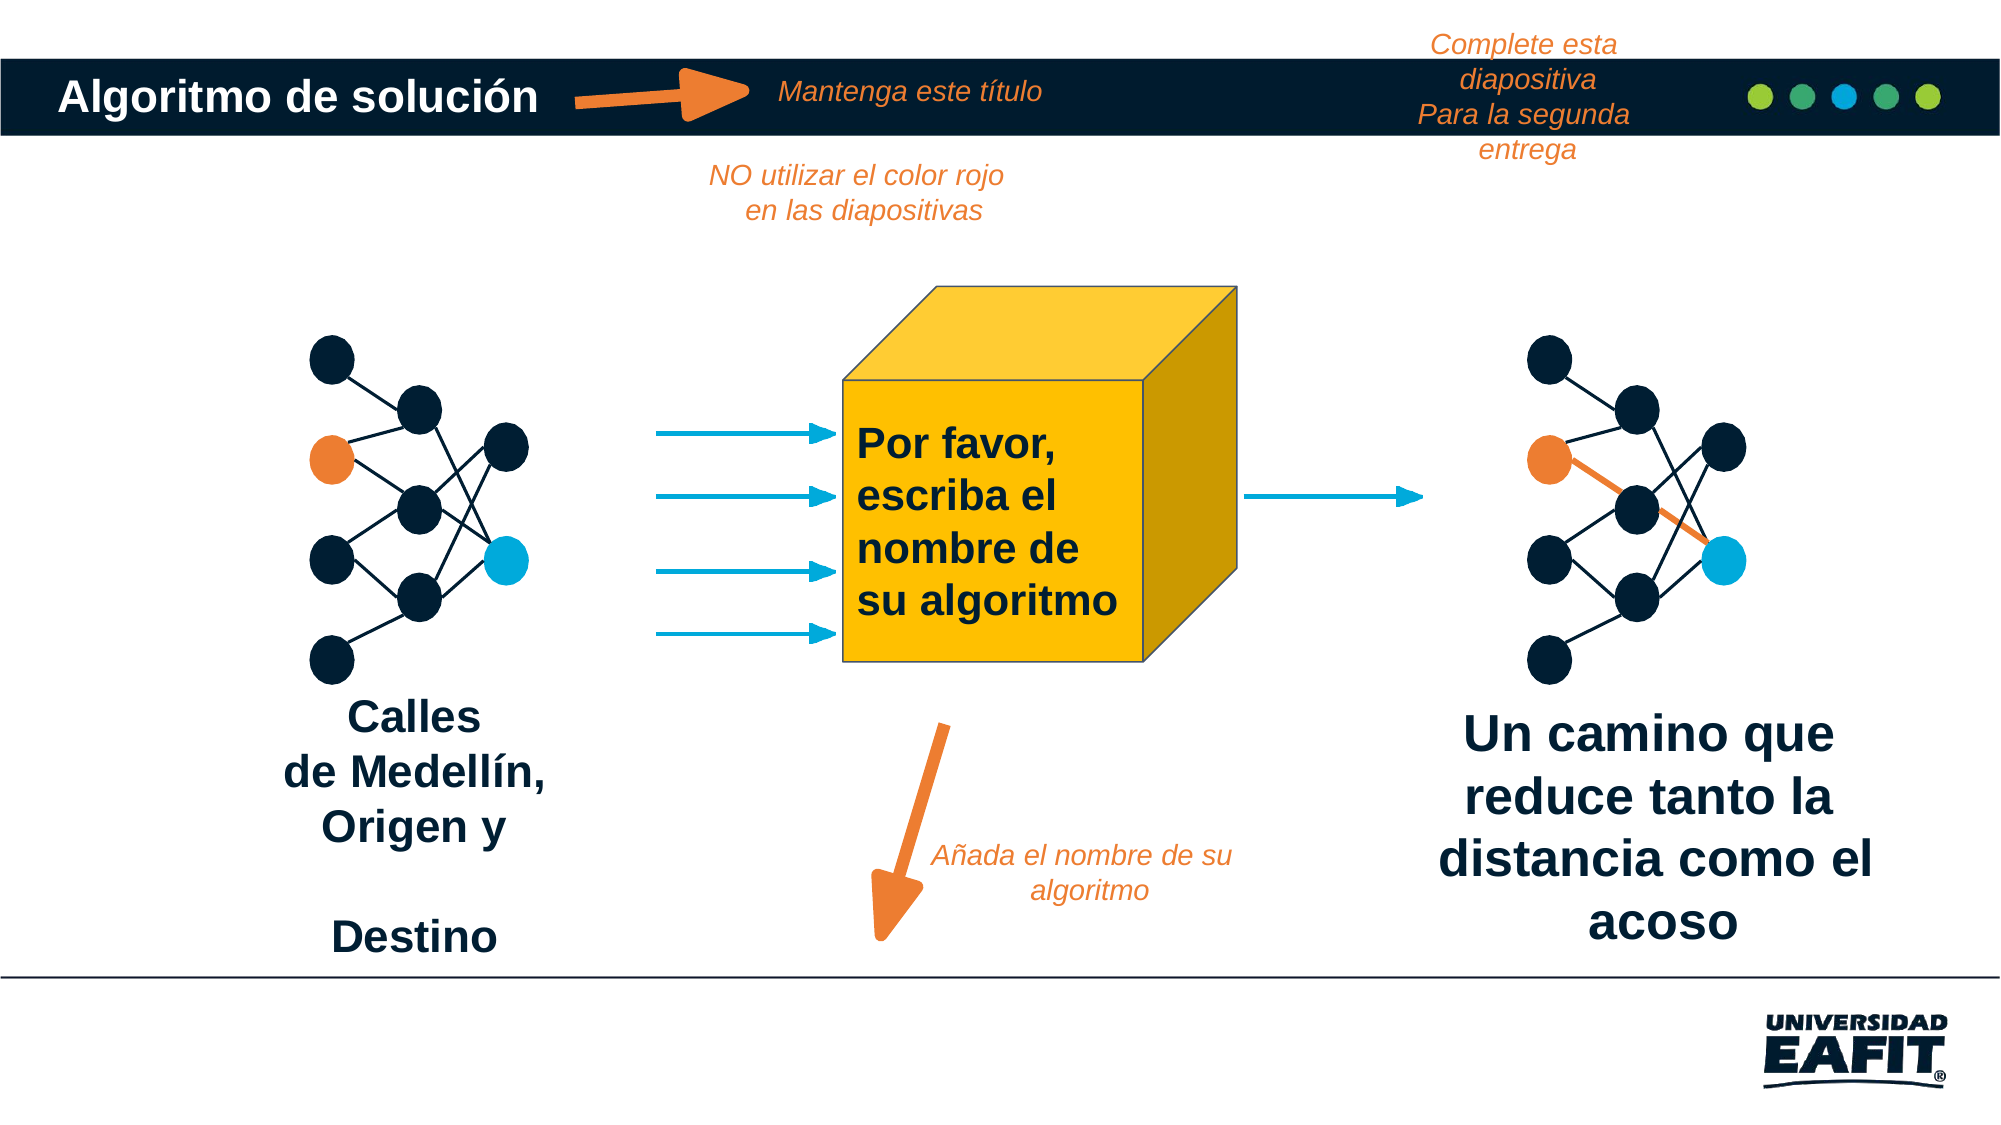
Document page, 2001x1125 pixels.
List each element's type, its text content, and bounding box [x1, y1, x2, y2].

text_box Complete esta diapositiva Para la segunda entrega [1415, 23, 1632, 166]
title Algoritmo de solución [55, 64, 544, 255]
text_box Calles de Medellín, Origen y Destino [281, 684, 549, 962]
text_box Mantenga este título [775, 70, 1045, 108]
text_box NO utilizar el color rojo en las diapositivas [754, 153, 1006, 226]
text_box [655, 334, 1747, 686]
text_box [841, 285, 1238, 333]
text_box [309, 67, 750, 686]
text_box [841, 693, 1238, 942]
text_box Un camino que reduce tanto la distancia como el acoso [1435, 697, 1877, 950]
picture [0, 0, 2000, 1125]
